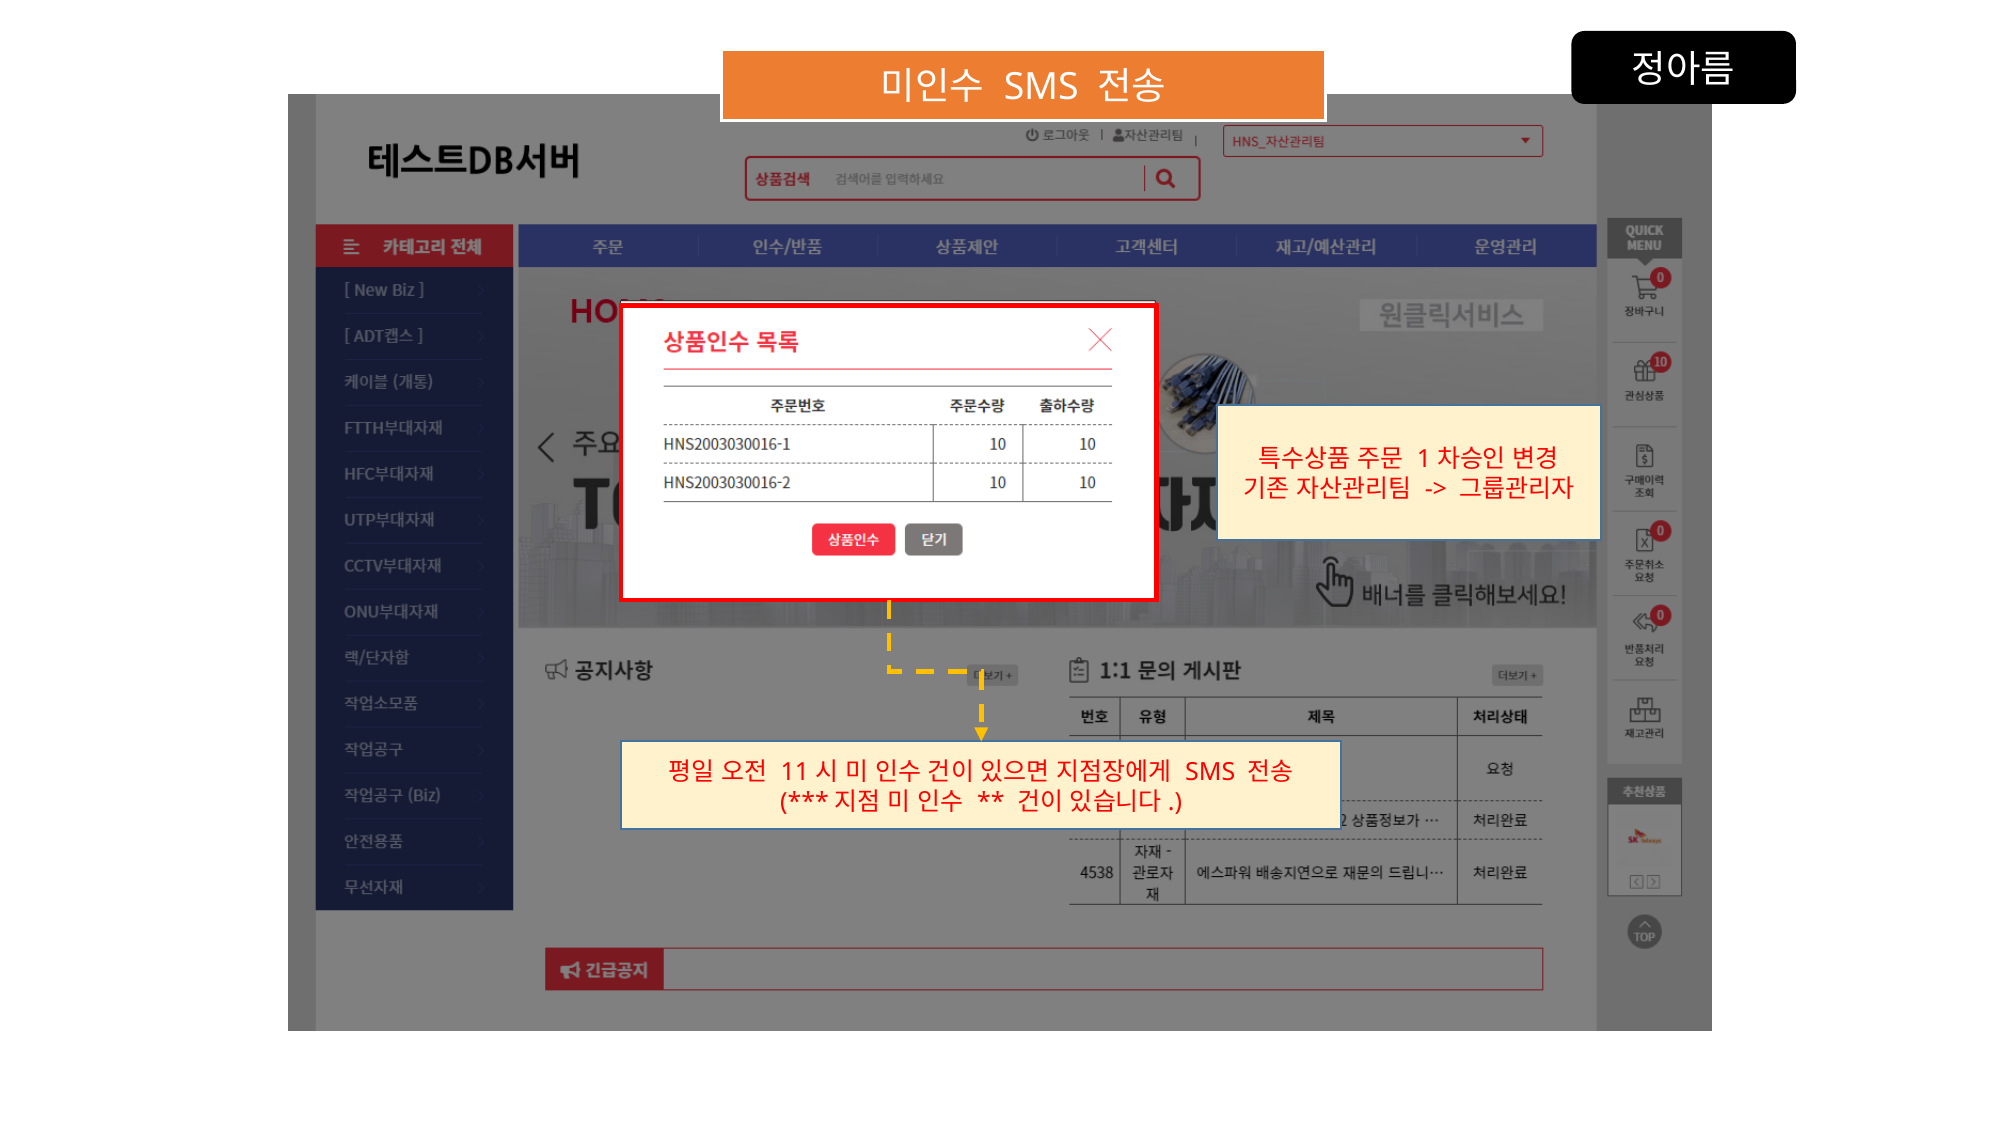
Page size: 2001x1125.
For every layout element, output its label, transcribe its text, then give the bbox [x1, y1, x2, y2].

picture [288, 94, 1712, 1031]
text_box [864, 624, 1006, 717]
text_box 정아름 [1571, 30, 1797, 104]
text_box 미인수 SMS 전송 [720, 48, 1327, 94]
